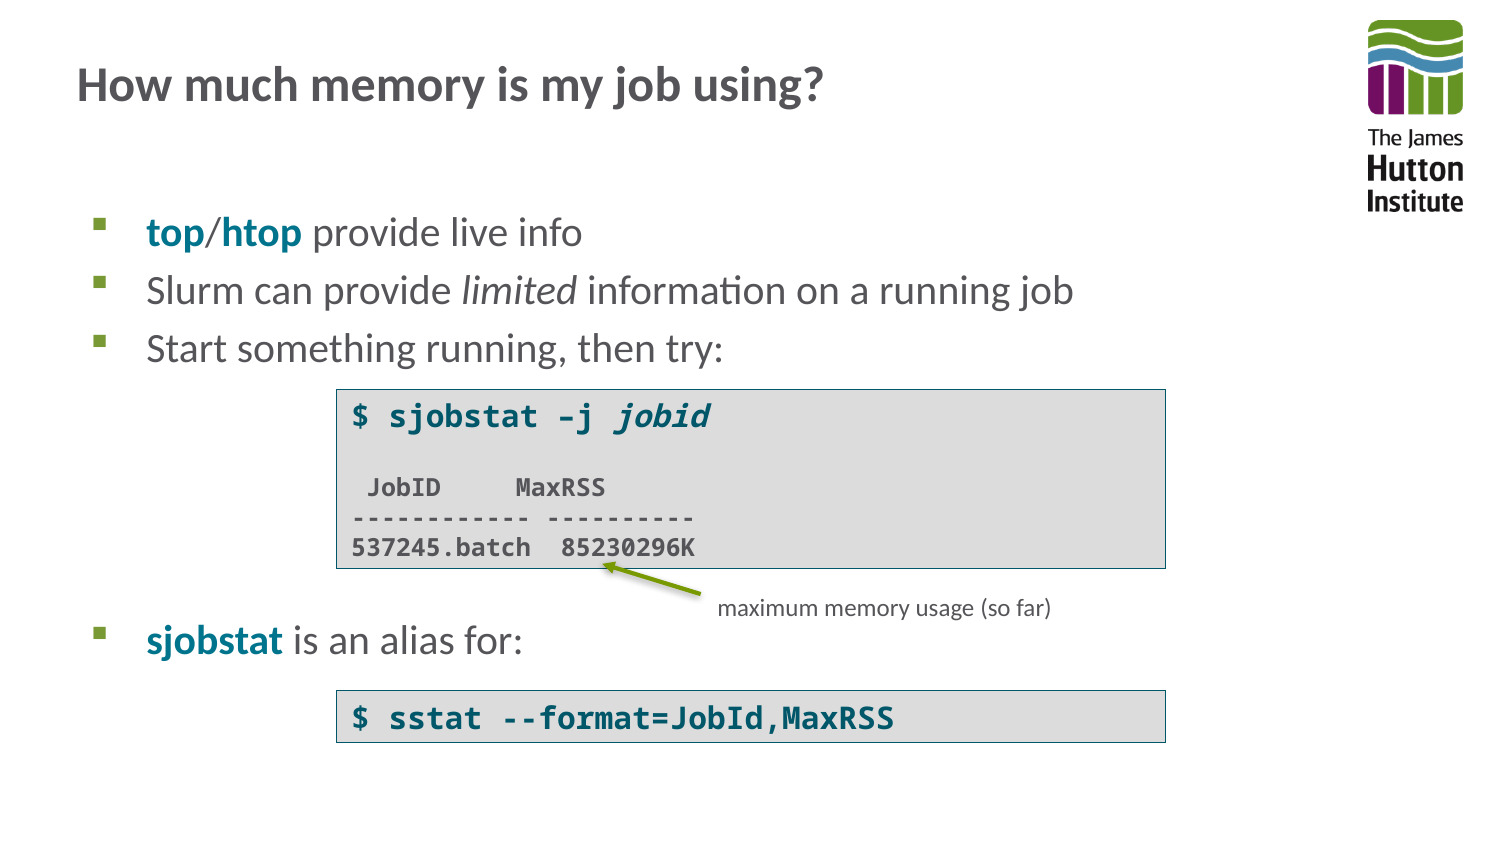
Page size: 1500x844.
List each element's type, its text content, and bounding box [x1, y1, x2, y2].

picture [1368, 20, 1463, 212]
title How much memory is my job using? [61, 36, 1284, 127]
list top/htop provide live info Slurm can provide limited information on a running job Start something running, then try: sjobstat is an alias for: [75, 196, 1425, 800]
text_box $ sjobstat –j jobid JobID MaxRSS ------------ ---------- 537245.batch 85230296K [336, 389, 1166, 569]
text_box $ sstat --format=JobId,MaxRSS [336, 690, 1166, 743]
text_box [601, 563, 701, 595]
text_box maximum memory usage (so far) [702, 583, 1068, 629]
